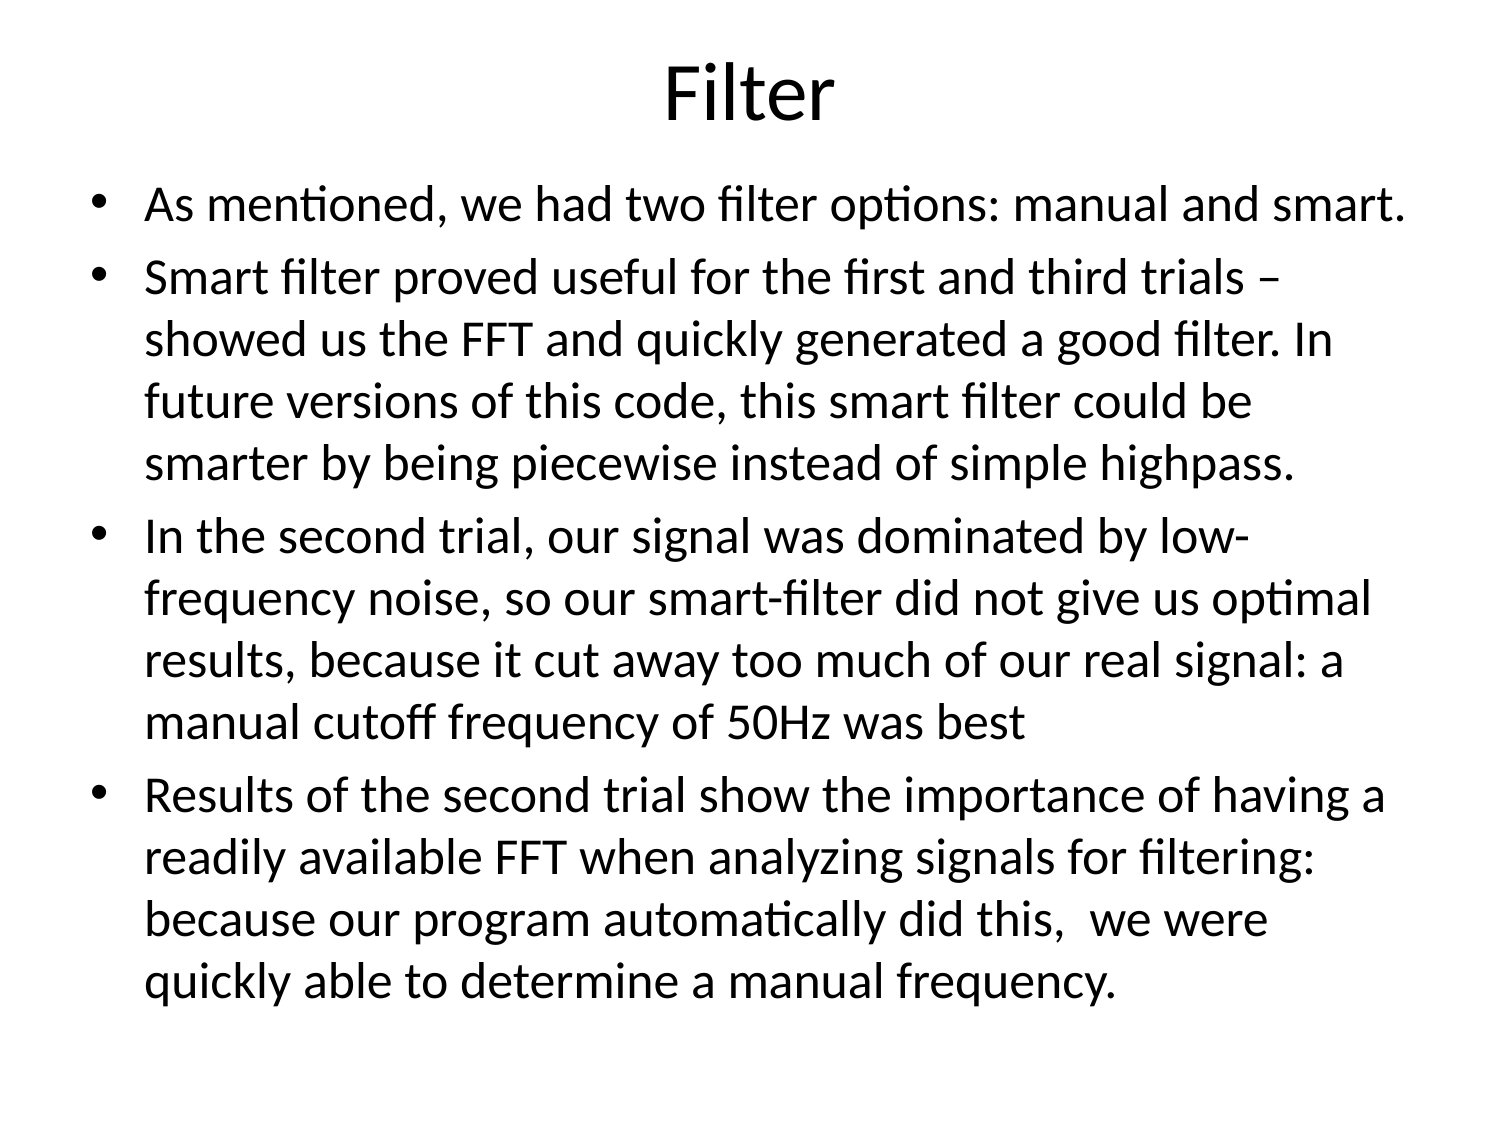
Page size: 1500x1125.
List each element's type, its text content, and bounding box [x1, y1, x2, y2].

list As mentioned, we had two filter options: manual and smart. Smart filter proved useful for the first and third trials – showed us the FFT and quickly generated a good filter. In future versions of this code, this smart filter could be smarter by being piecewise instead of simple highpass. In the second trial, our signal was dominated by low-frequency noise, so our smart-filter did not give us optimal results, because it cut away too much of our real signal: a manual cutoff frequency of 50Hz was best Results of the second trial show the importance of having a readily available FFT when analyzing signals for filtering: because our program automatically did this, we were quickly able to determine a manual frequency. [75, 162, 1425, 1038]
title Filter [75, 24, 1425, 150]
